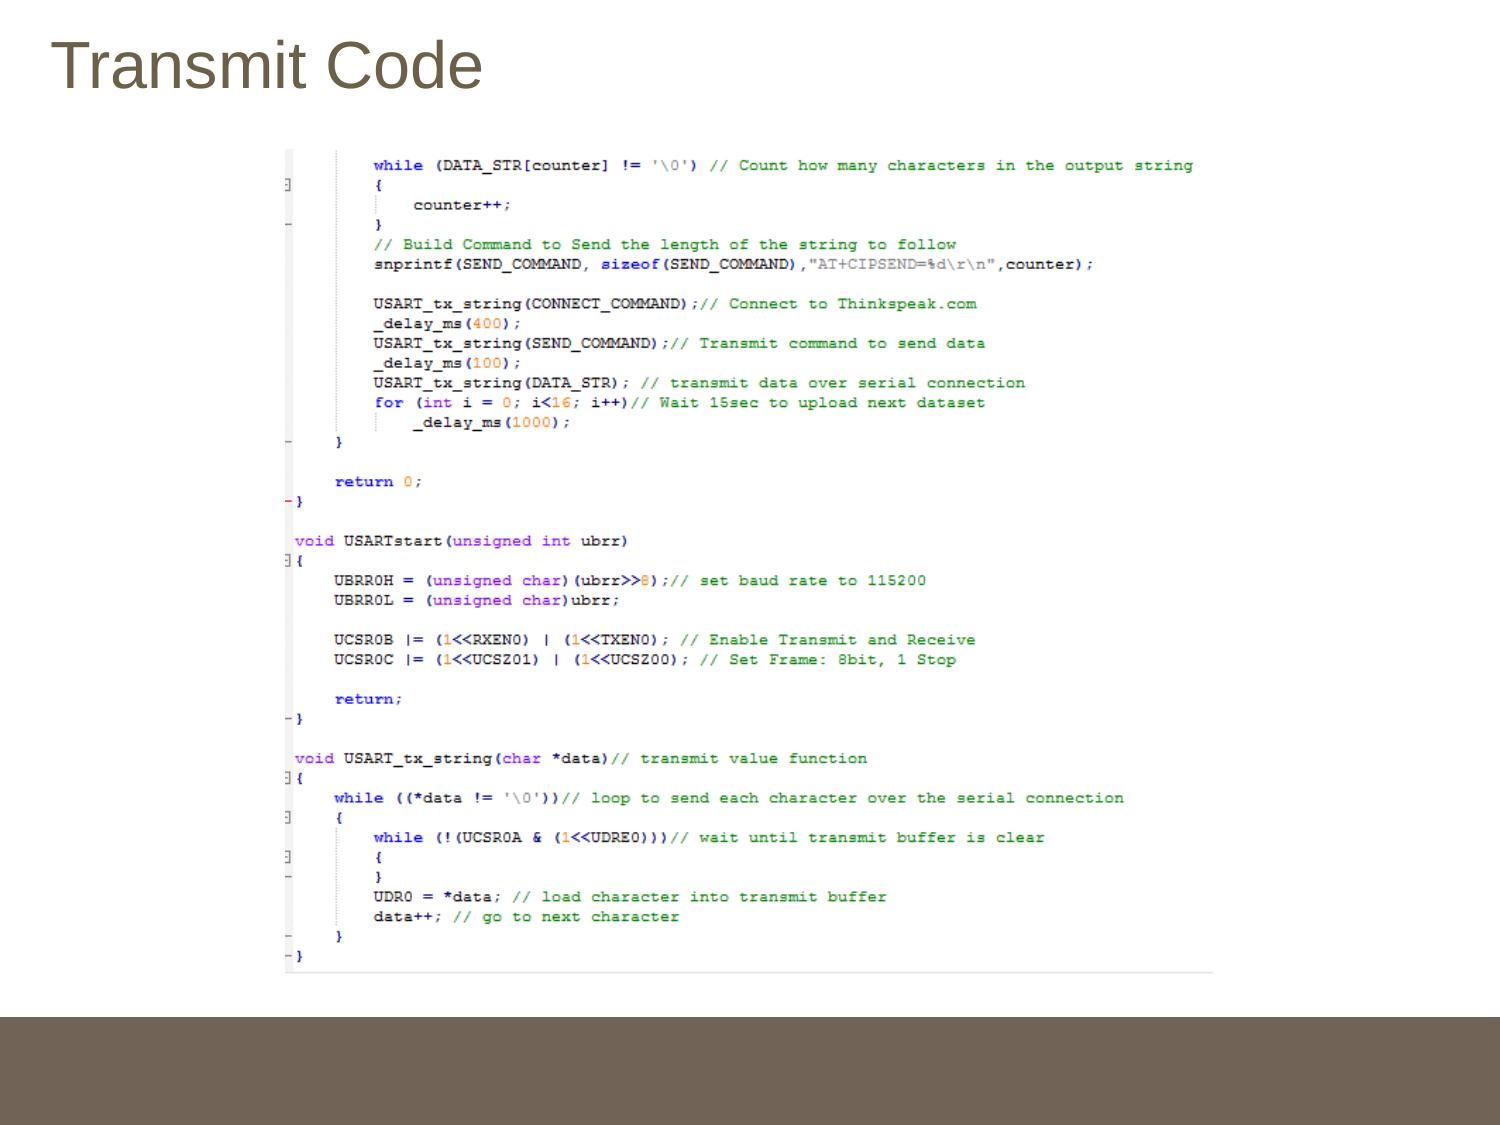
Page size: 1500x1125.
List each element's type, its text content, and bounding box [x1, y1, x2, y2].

title Transmit Code [35, 11, 1386, 112]
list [284, 149, 1214, 976]
